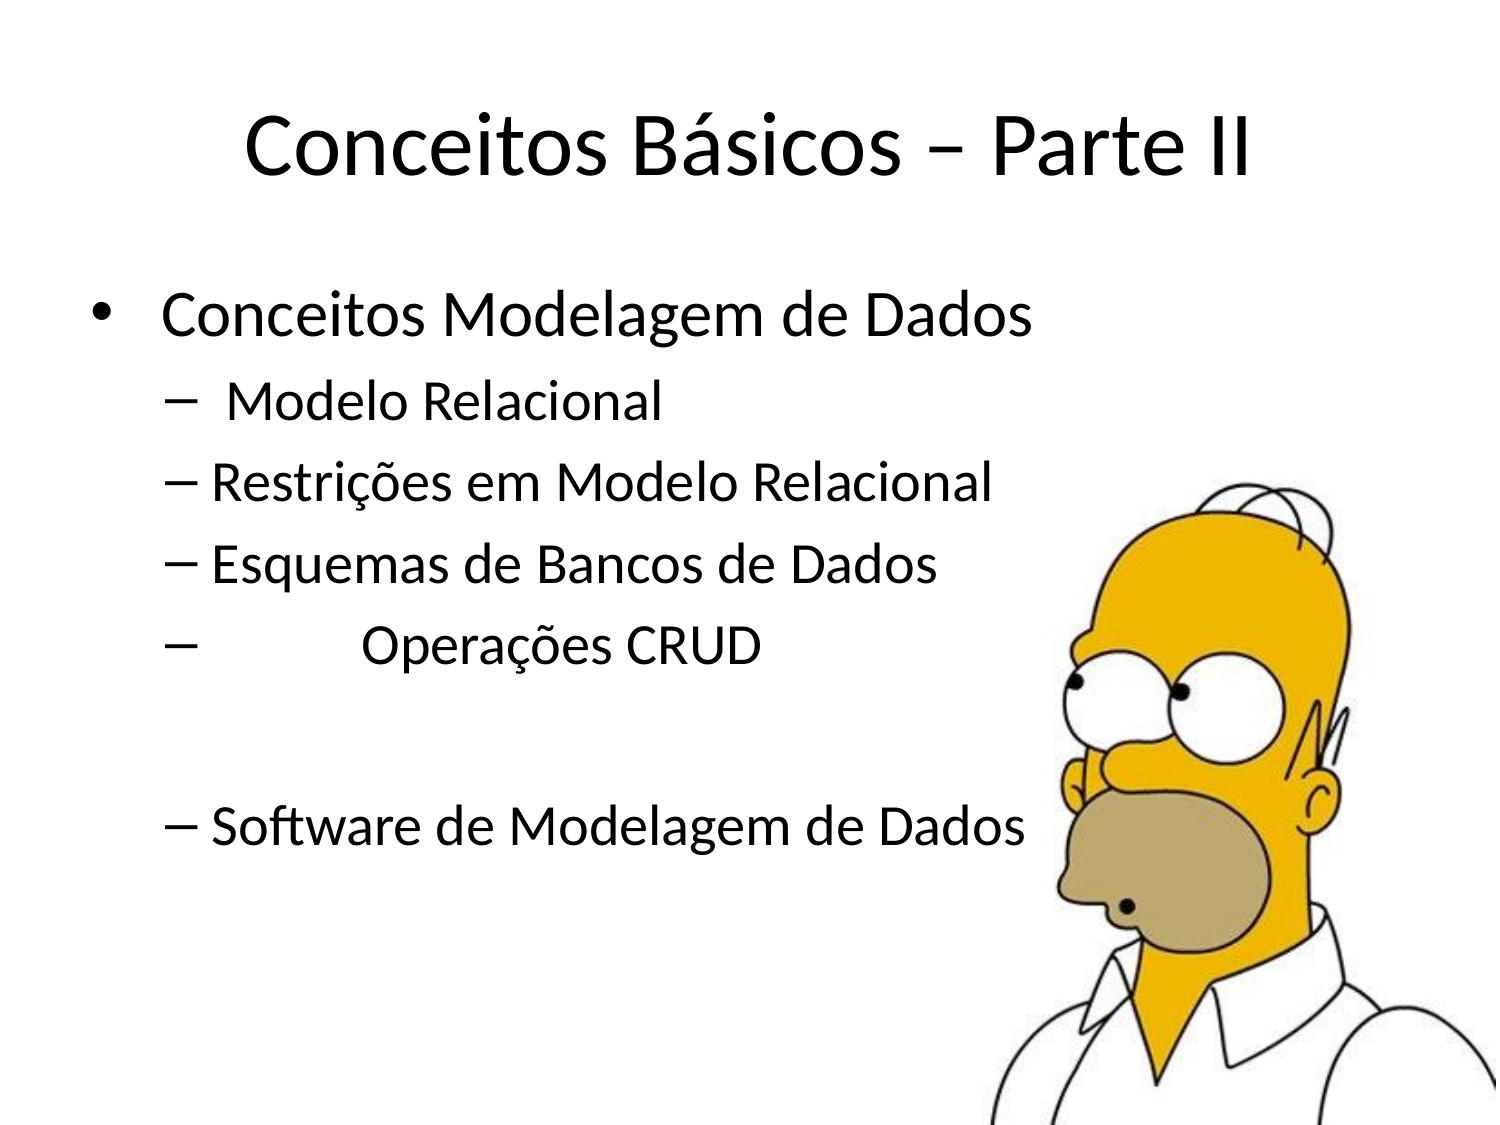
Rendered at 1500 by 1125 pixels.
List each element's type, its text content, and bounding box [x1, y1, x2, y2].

list Conceitos Modelagem de Dados Modelo Relacional Restrições em Modelo Relacional Esquemas de Bancos de Dados Operações CRUD Software de Modelagem de Dados [75, 262, 1425, 1005]
title Conceitos Básicos – Parte II [75, 45, 1425, 233]
picture [591, 479, 1496, 1125]
